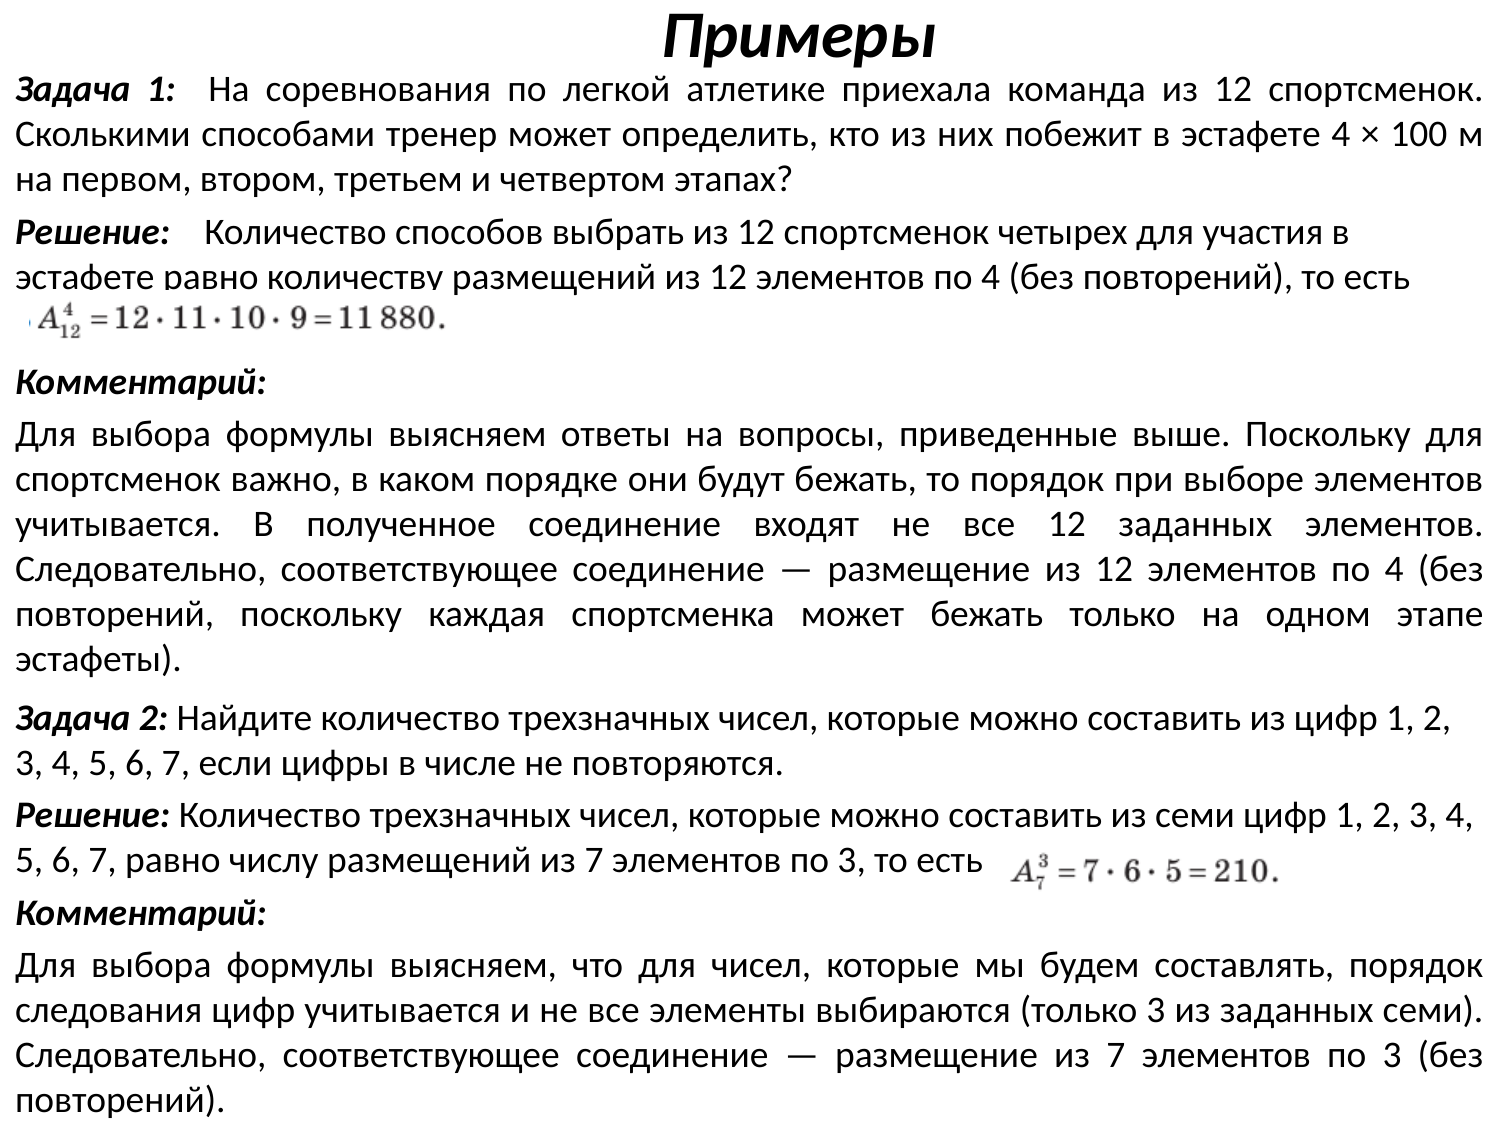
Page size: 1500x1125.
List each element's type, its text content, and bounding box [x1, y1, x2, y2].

picture [29, 290, 452, 351]
title Примеры [294, 0, 1304, 56]
list Задача 1: На соревнования по легкой атлетике приехала команда из 12 спортсменок. Сколькими способами тренер может определить, кто из них побежит в эстафете 4 × 100 м на первом, втором, третьем и четвертом этапах? Решение: Количество способов выбрать из 12 спортсменок четырех для участия в эстафете равно количеству размещений из 12 элементов по 4 (без повторений), то есть Комментарий: Для выбора формулы выясняем ответы на вопросы, приведенные выше. Поскольку для спортсменок важно, в каком порядке они будут бежать, то порядок при выборе элементов учитывается. В полученное соединение входят не все 12 заданных элементов. Следовательно, соответствующее соединение — размещение из 12 элементов по 4 (без повторений, поскольку каждая спортсменка может бежать только на одном этапе эстафеты). Задача 2: Найдите количество трехзначных чисел, которые можно составить из цифр 1, 2, 3, 4, 5, 6, 7, если цифры в числе не повторяются. Решение: Количество трехзначных чисел, которые можно составить из семи цифр 1, 2, 3, 4, 5, 6, 7, равно числу размещений из 7 элементов по 3, то есть Комментарий: Для выбора формулы выясняем, что для чисел, которые мы будем составлять, порядок следования цифр учитывается и не все элементы выбираются (только 3 из заданных семи). Следовательно, соответствующее соединение — размещение из 7 элементов по 3 (без повторений). [0, 56, 1500, 1069]
picture [997, 845, 1286, 901]
